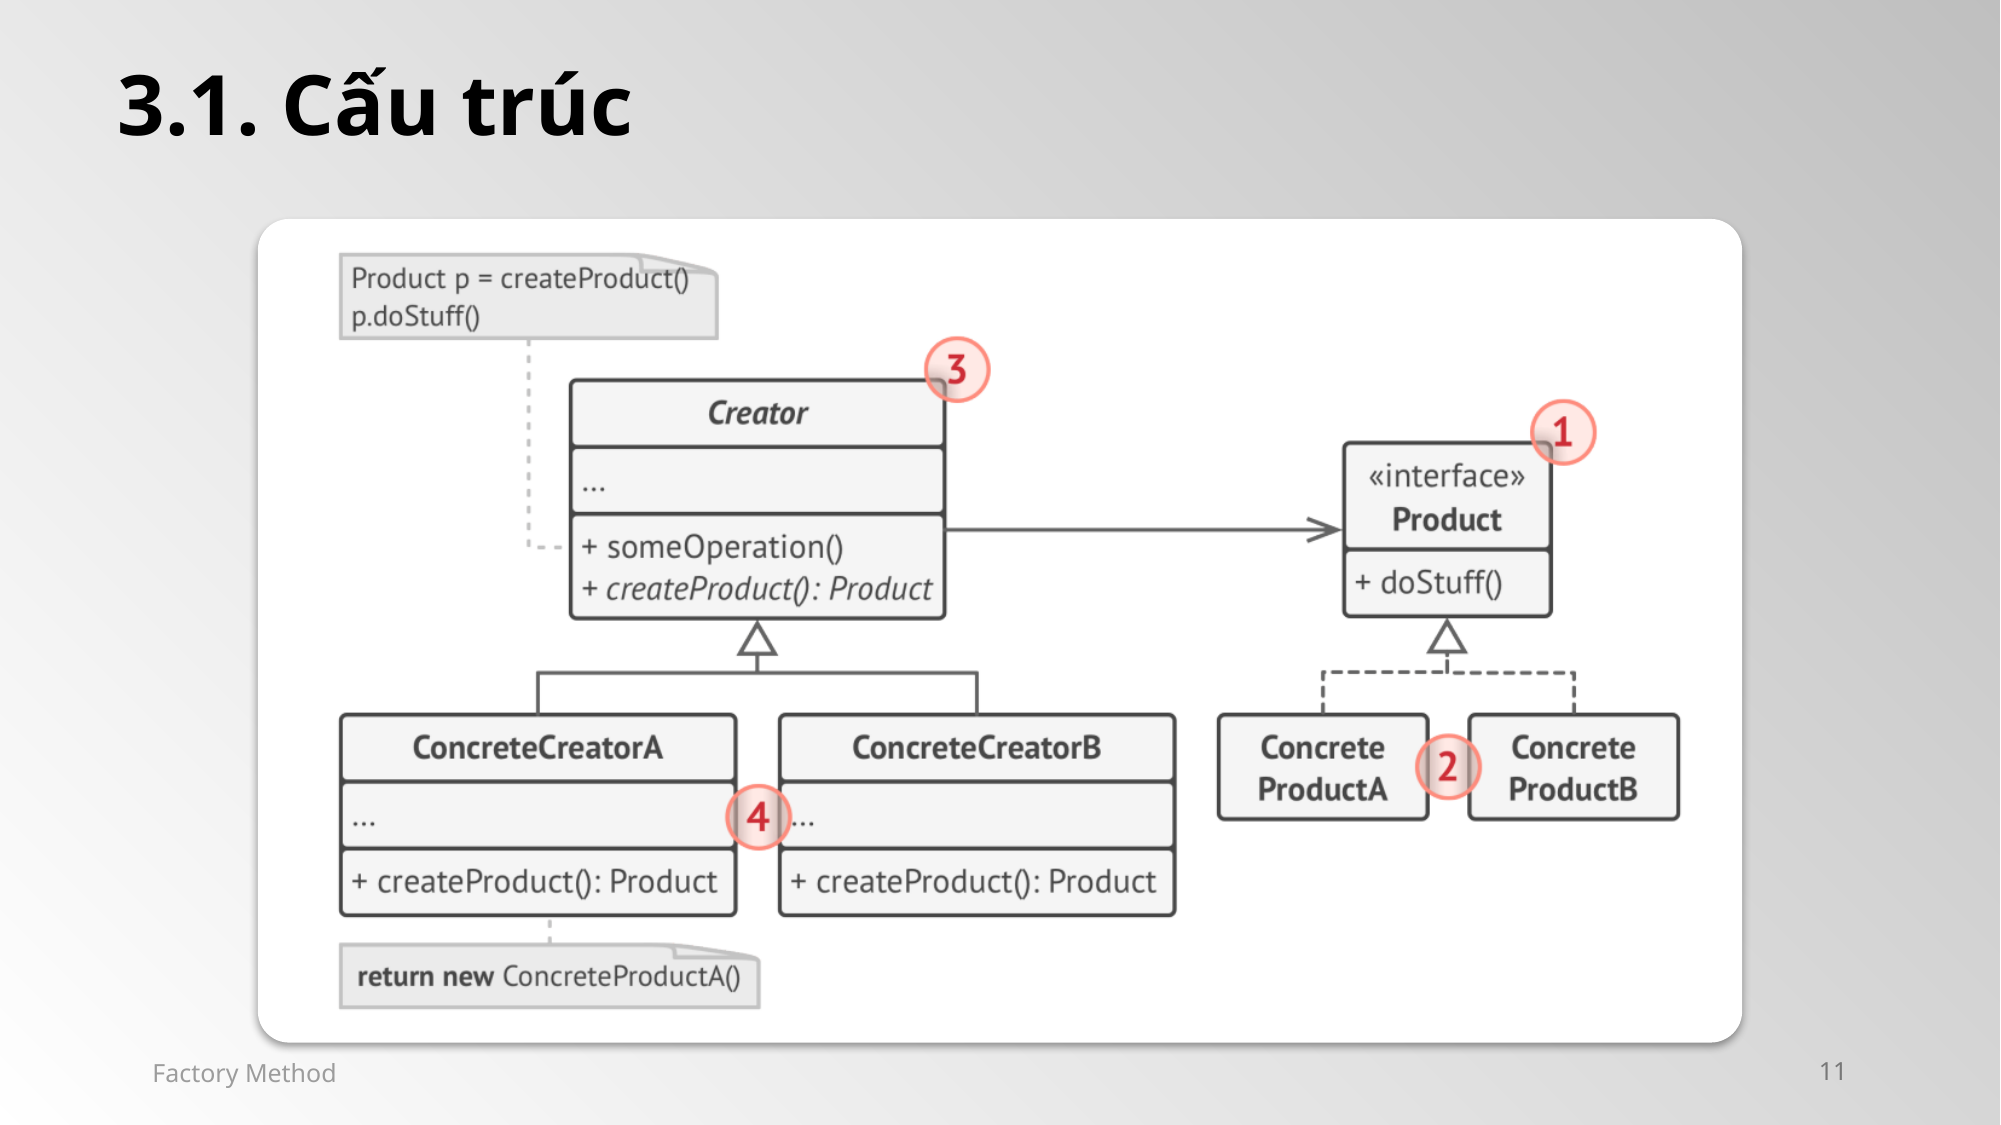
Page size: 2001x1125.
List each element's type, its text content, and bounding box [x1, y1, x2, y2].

picture [257, 218, 1743, 1044]
slide_number 11 [1412, 1042, 1863, 1103]
text_box 3.1. Cấu trúc [102, 45, 1441, 160]
slide_number Factory Method [137, 1042, 588, 1103]
